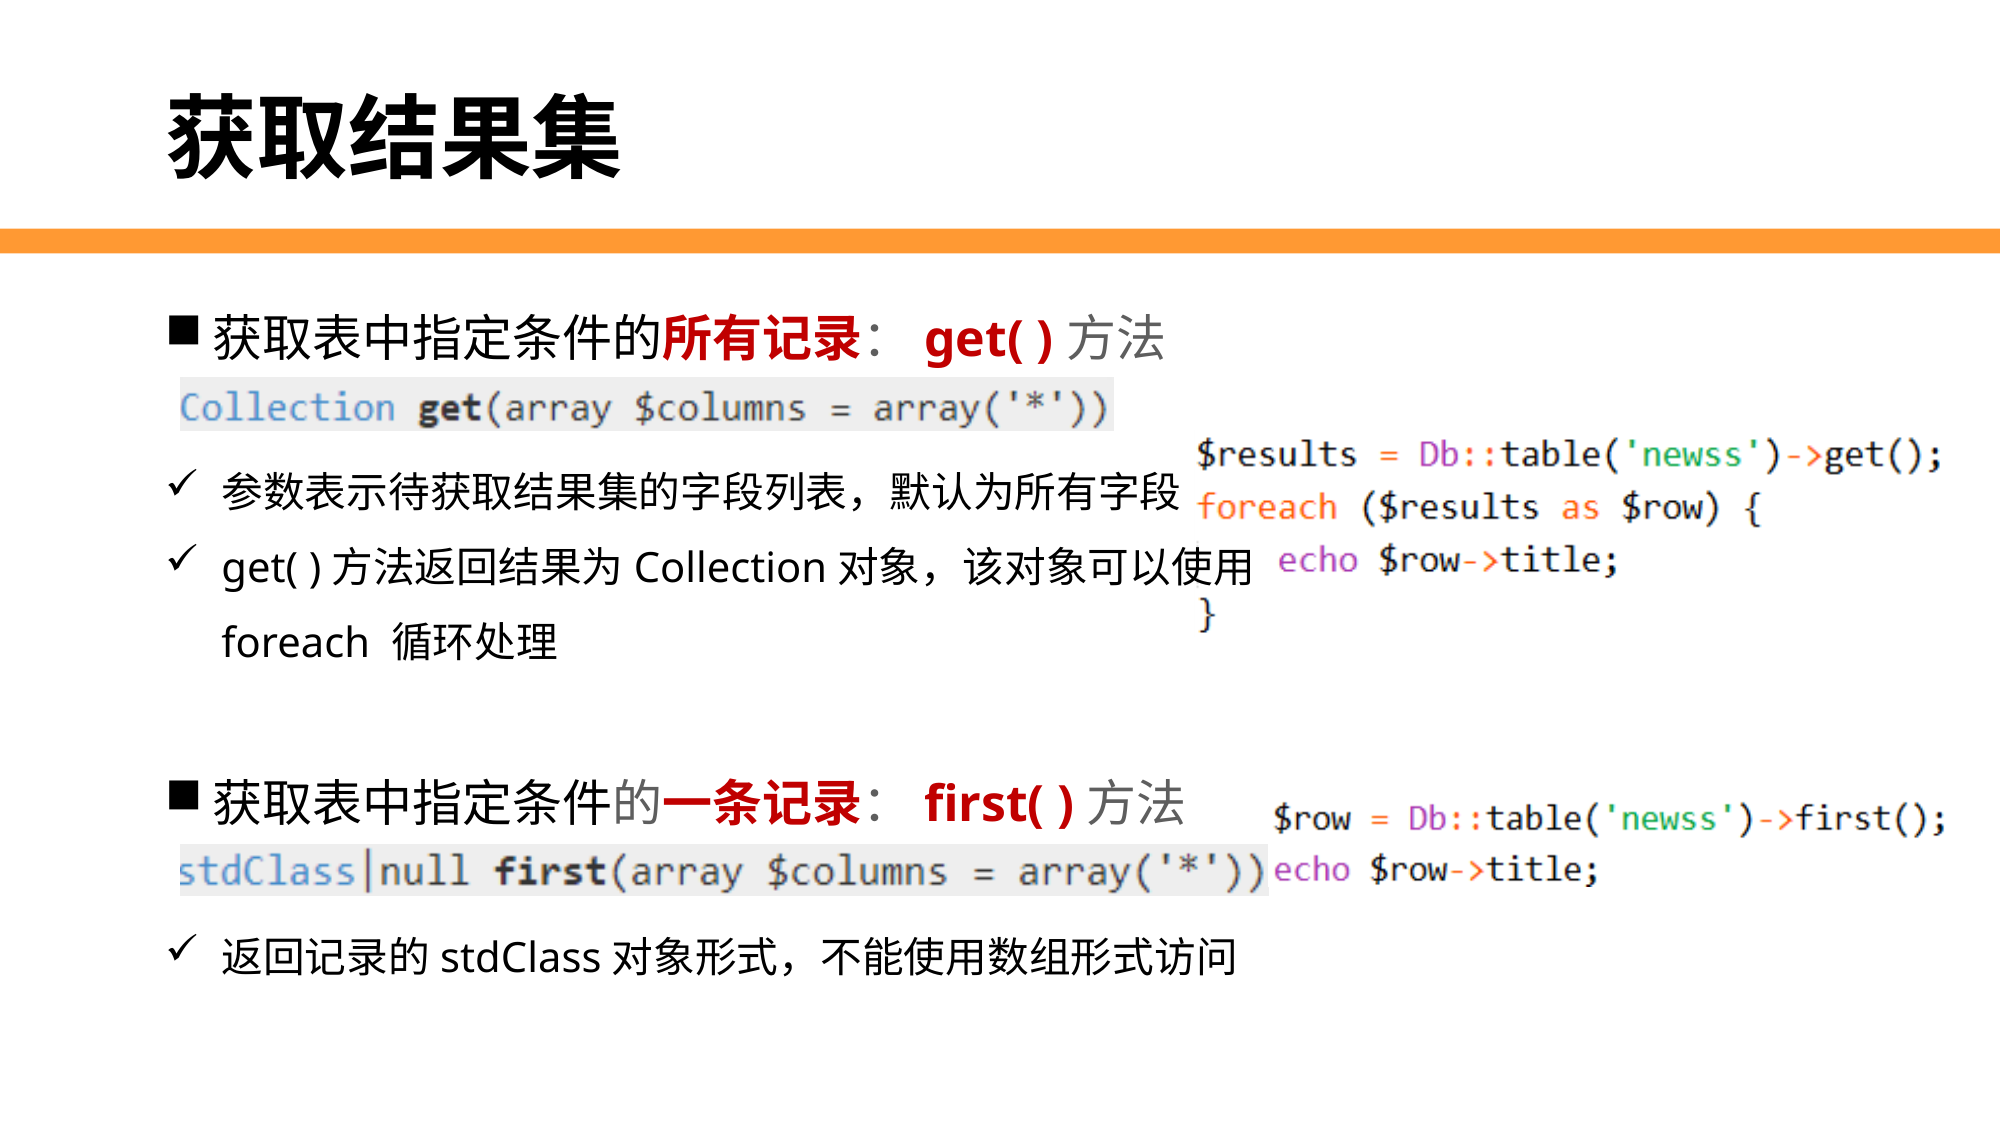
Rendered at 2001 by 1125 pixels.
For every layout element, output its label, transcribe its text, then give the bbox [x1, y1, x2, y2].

list 获取结果集 [150, 84, 1387, 198]
picture [180, 793, 1946, 896]
picture [180, 377, 1114, 431]
picture [1193, 430, 1944, 637]
text_box 获取表中指定条件的所有记录：get( )方法 参数表示待获取结果集的字段列表，默认为所有字段 get( )方法返回结果为Collection对象，该对象可以使用 foreach 循环处理 获取表中指定条件的一条记录：first( )方法 返回记录的stdClass对象形式，不能使用数组形式访问 [150, 268, 1387, 989]
